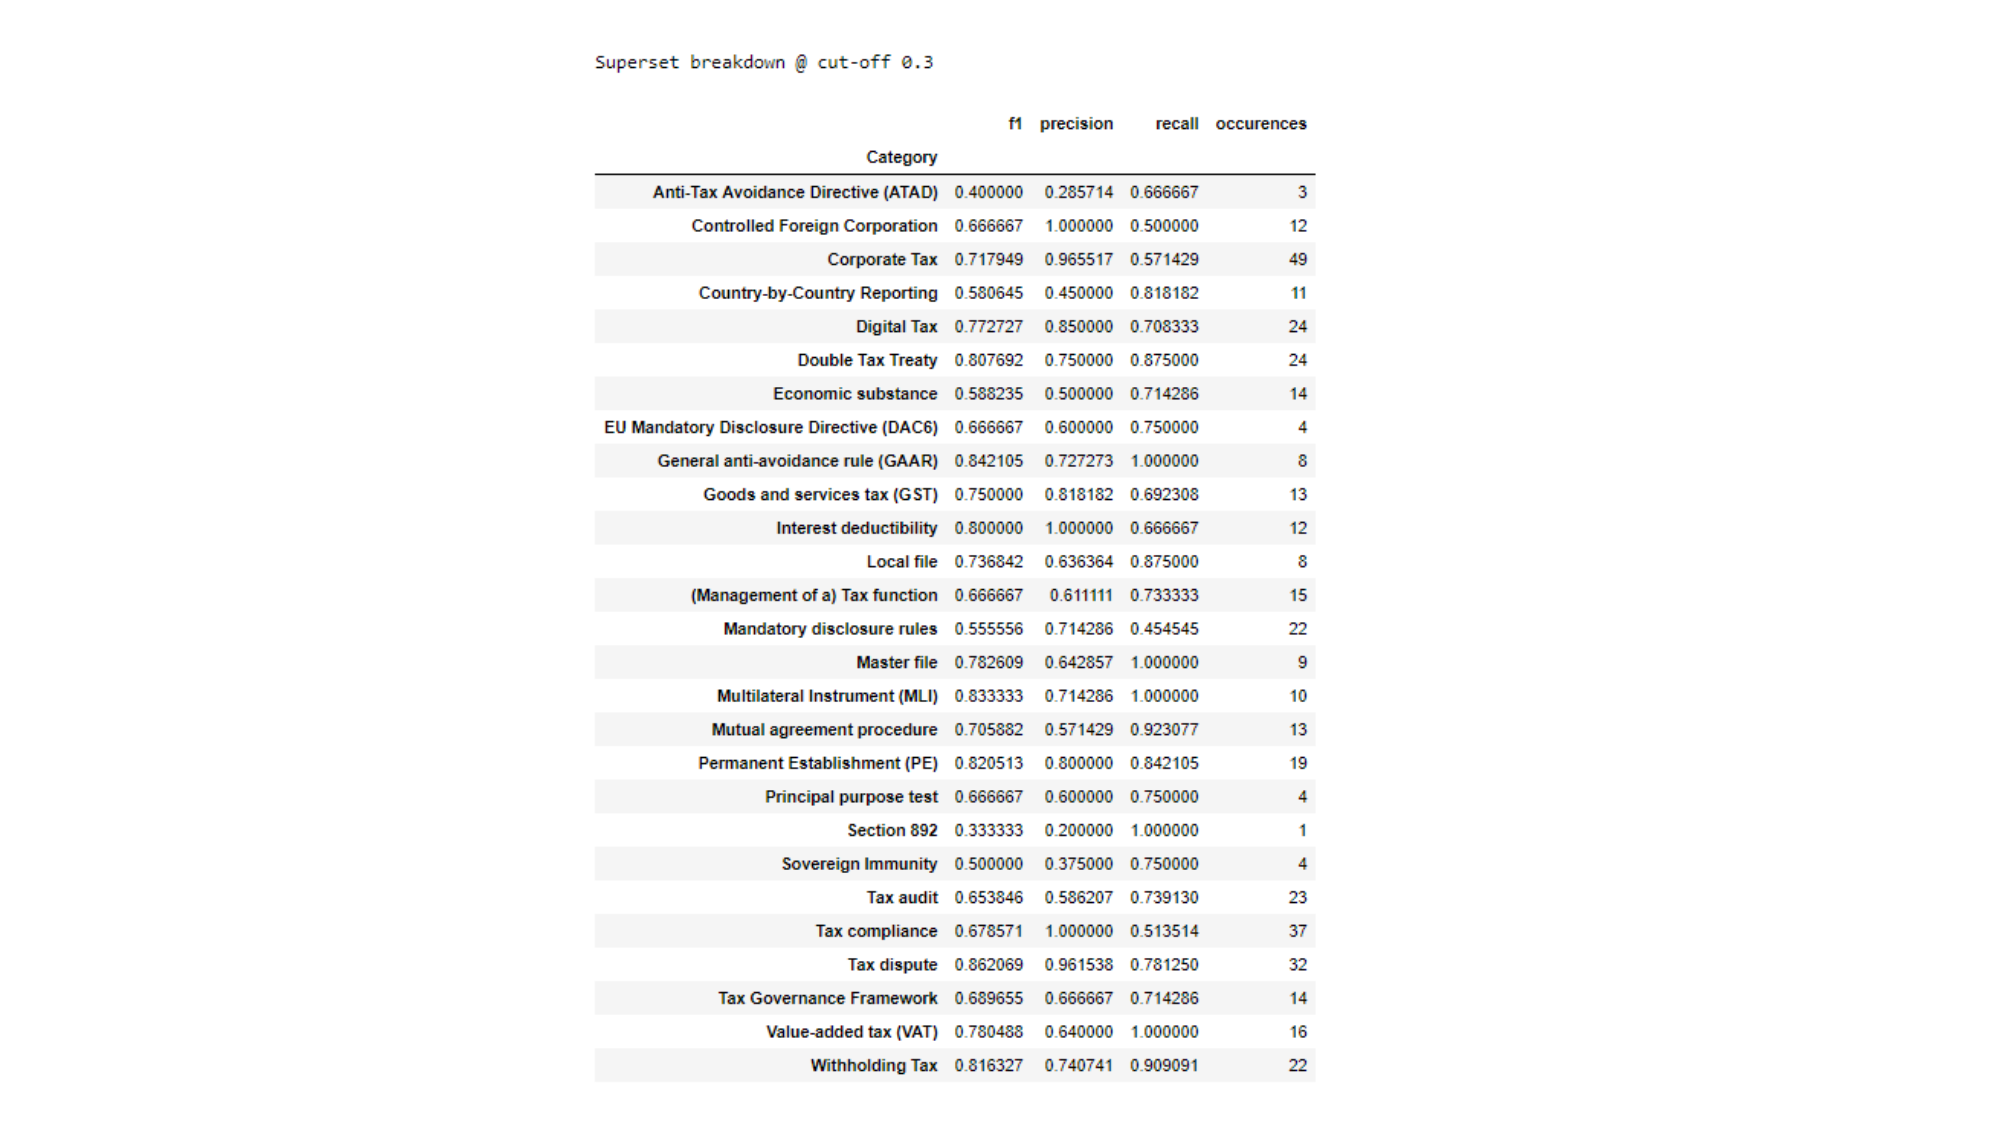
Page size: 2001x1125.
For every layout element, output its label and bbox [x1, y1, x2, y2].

picture [583, 40, 1526, 1103]
